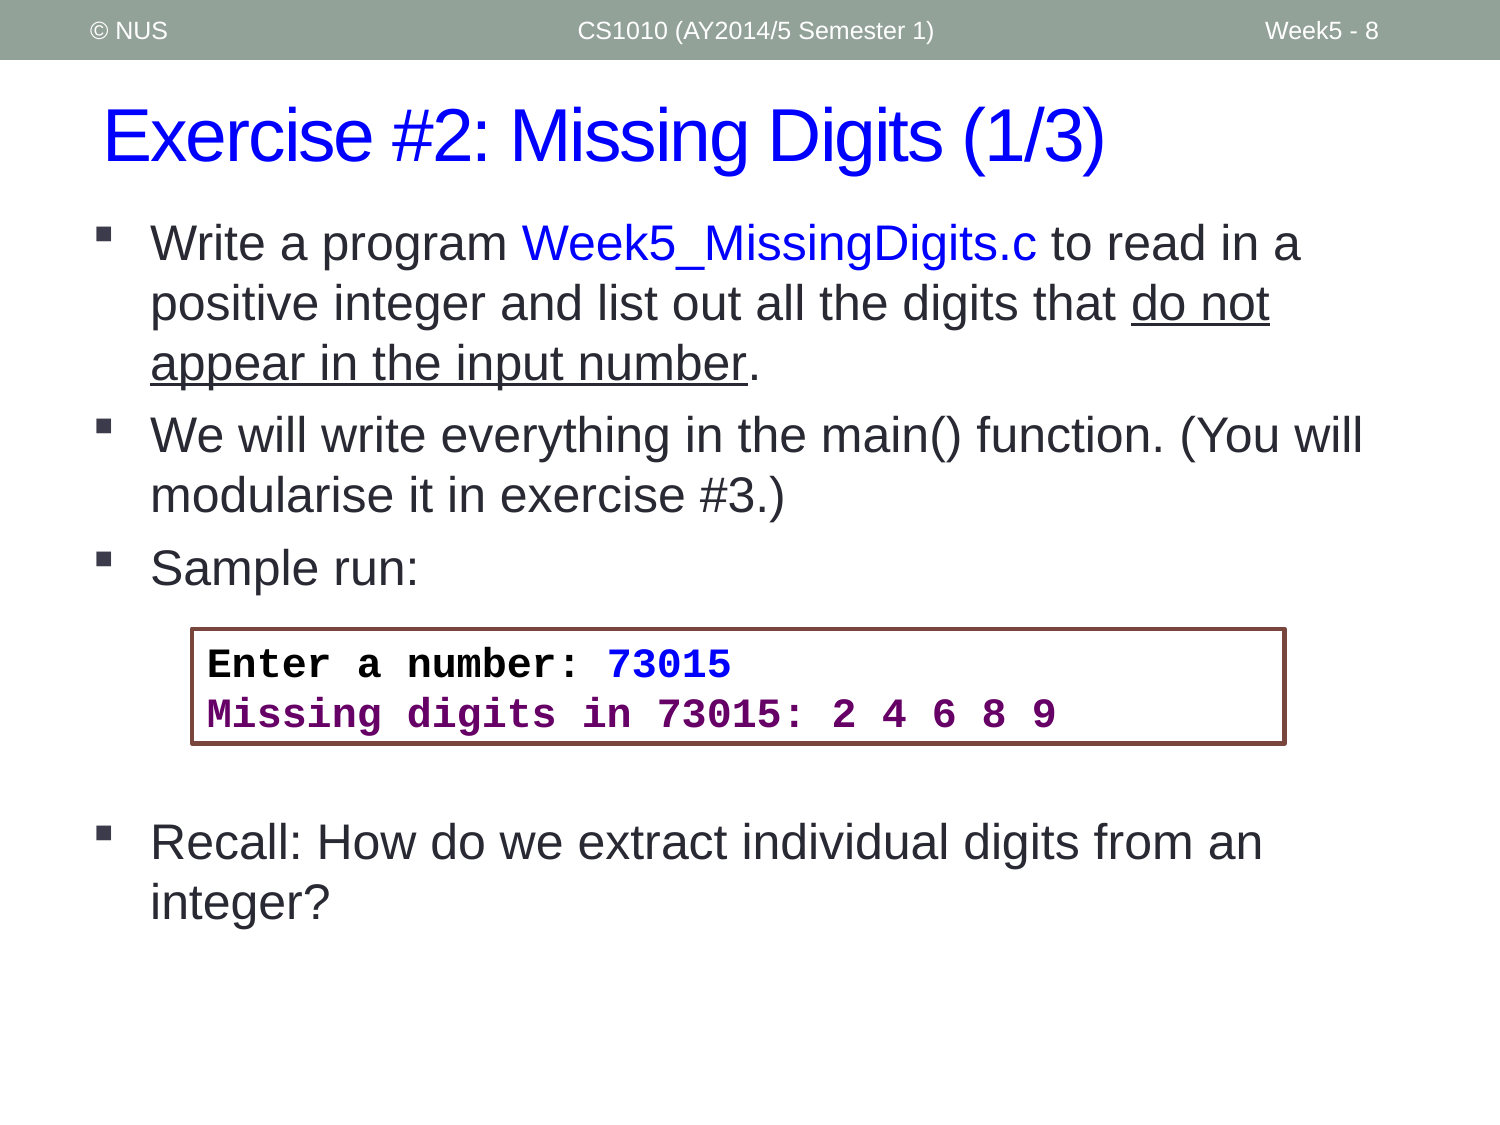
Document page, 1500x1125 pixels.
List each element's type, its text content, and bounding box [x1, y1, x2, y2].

title Exercise #2: Missing Digits (1/3) [87, 62, 1463, 200]
text_box Write a program Week5_MissingDigits.c to read in a positive integer and list out all the digits that do not appear in the input number. We will write everything in the main() function. (You will modularise it in exercise #3.) Sample run: [77, 202, 1432, 629]
text_box Recall: How do we extract individual digits from an integer? [77, 801, 1432, 953]
text_box Enter a number: 73015 Missing digits in 73015: 2 4 6 8 9 [190, 627, 1287, 746]
footer CS1010 (AY2014/5 Semester 1) [562, 3, 1238, 57]
slide_number Week5 - 8 [1250, 3, 1425, 57]
slide_number © NUS [75, 3, 550, 57]
